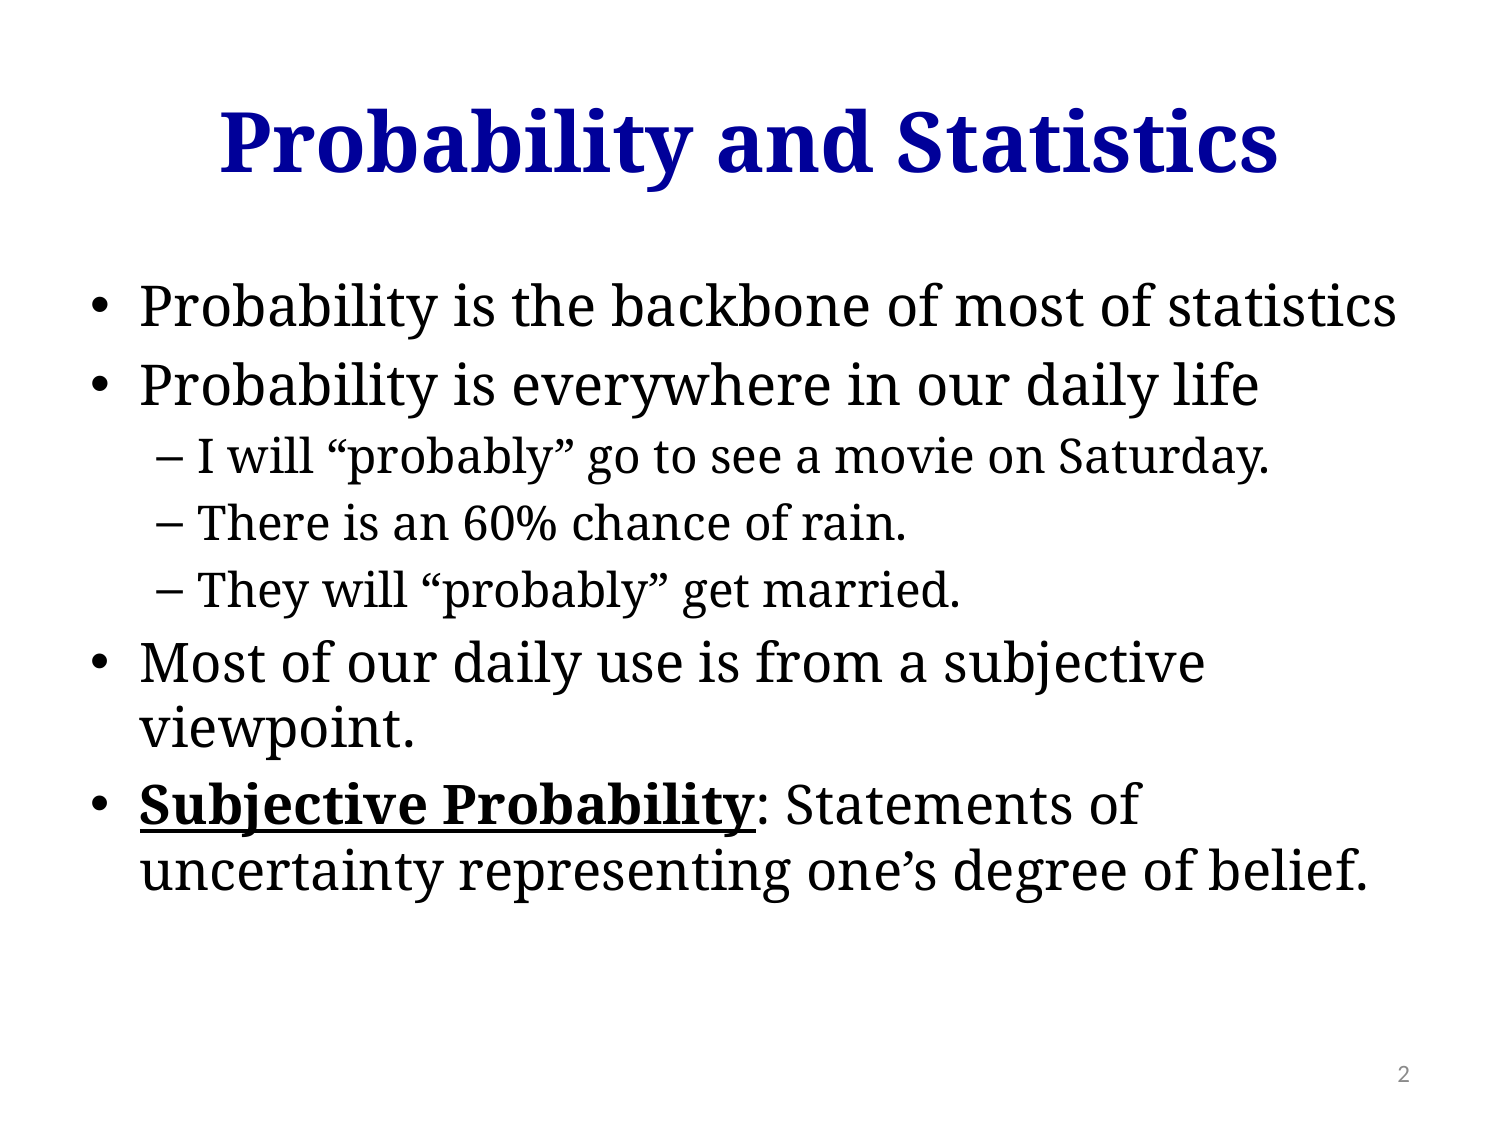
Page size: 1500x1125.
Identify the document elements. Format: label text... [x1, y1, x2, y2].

list Probability is the backbone of most of statistics Probability is everywhere in our daily life I will “probably” go to see a movie on Saturday. There is an 60% chance of rain. They will “probably” get married. Most of our daily use is from a subjective viewpoint. Subjective Probability: Statements of uncertainty representing one’s degree of belief. [75, 262, 1425, 1005]
title Probability and Statistics [75, 45, 1425, 233]
slide_number 2 [1074, 1042, 1425, 1103]
